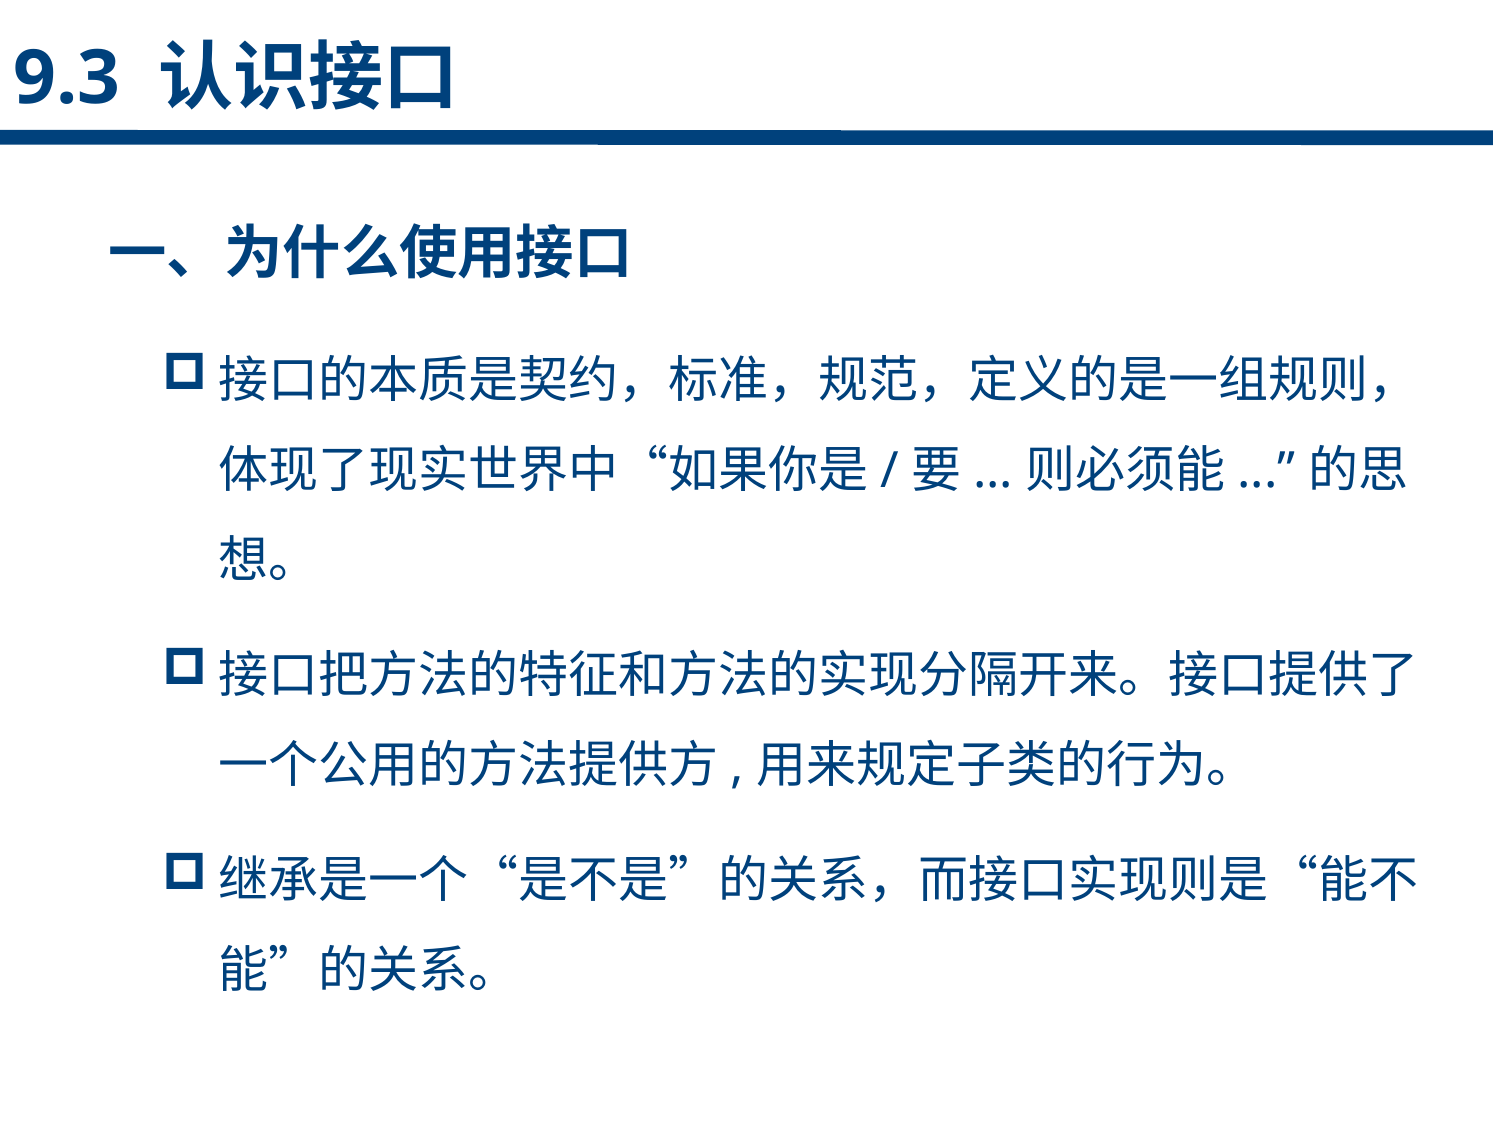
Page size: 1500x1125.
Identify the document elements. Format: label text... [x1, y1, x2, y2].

text_box 9.3 认识接口 [0, 21, 474, 127]
text_box 接口的本质是契约，标准，规范，定义的是一组规则，体现了现实世界中“如果你是/要...则必须能...”的思想。 接口把方法的特征和方法的实现分隔开来。接口提供了一个公用的方法提供方,用来规定子类的行为。 继承是一个“是不是”的关系，而接口实现则是“能不能”的关系。 [147, 310, 1435, 1006]
text_box 一、为什么使用接口 [5, 172, 1317, 293]
